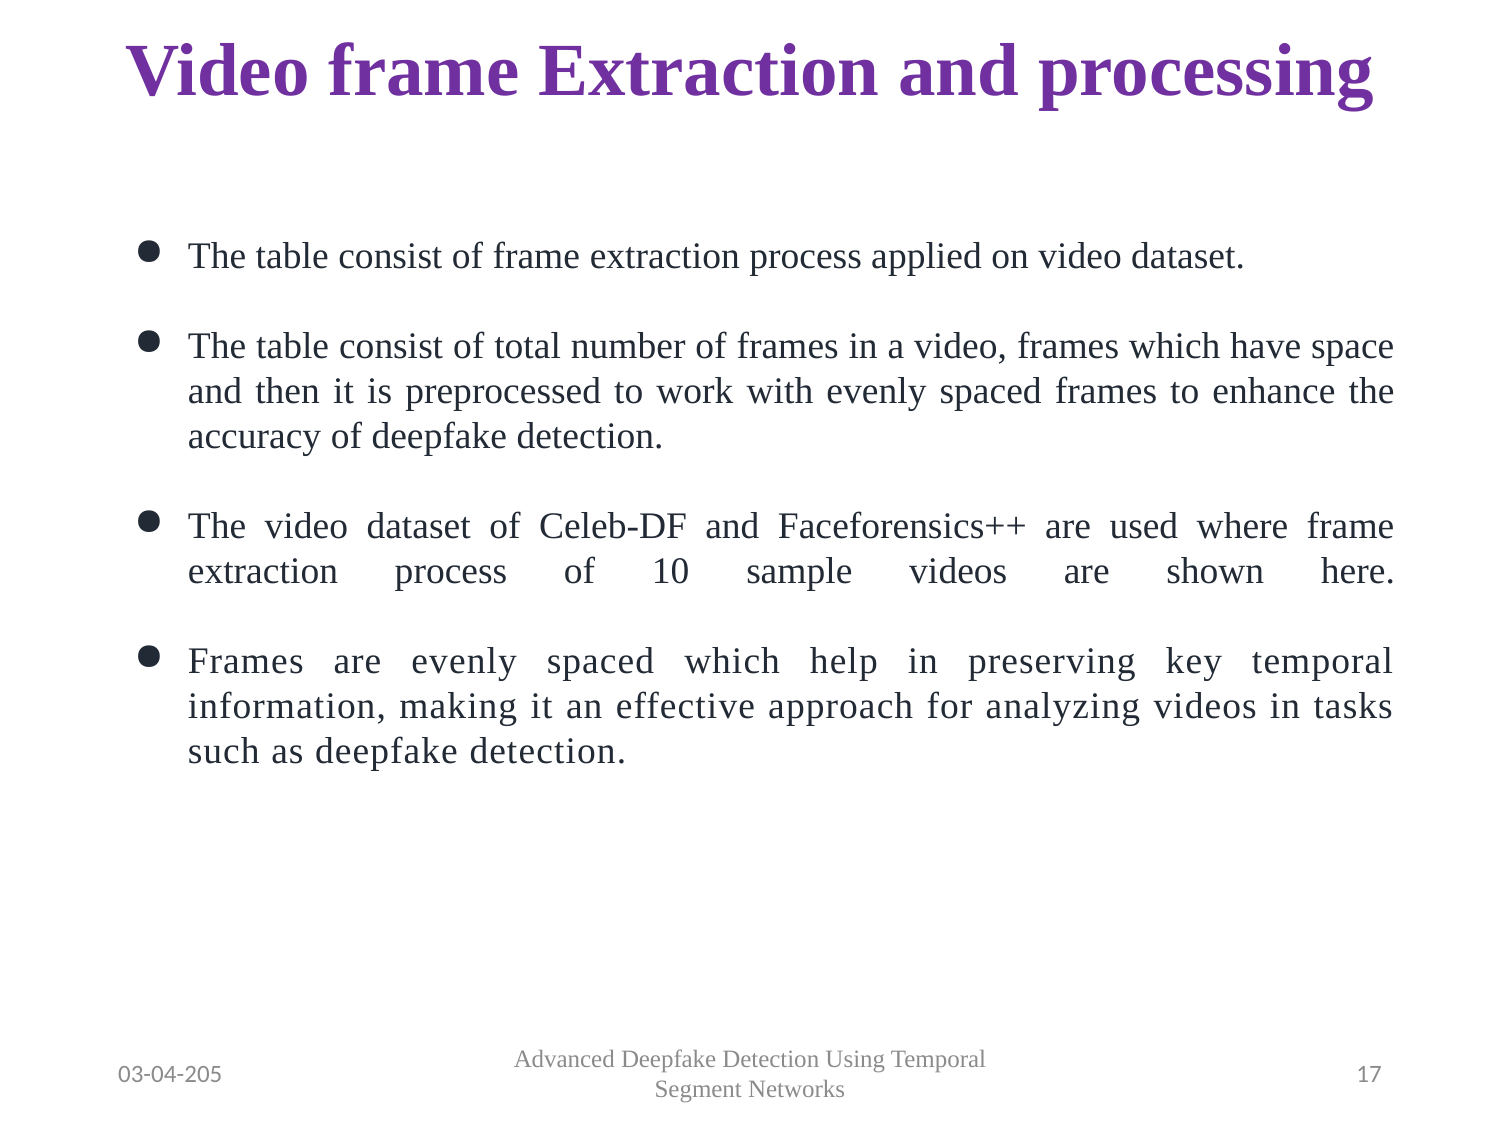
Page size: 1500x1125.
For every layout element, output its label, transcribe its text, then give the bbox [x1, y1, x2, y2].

title Video frame Extraction and processing [103, 27, 1397, 115]
text_box The table consist of frame extraction process applied on video dataset. The table consist of total number of frames in a video, frames which have space and then it is preprocessed to work with evenly spaced frames to enhance the accuracy of deepfake detection. The video dataset of Celeb-DF and Faceforensics++ are used where frame extraction process of 10 sample videos are shown here. Frames are evenly spaced which help in preserving key temporal information, making it an effective approach for analyzing videos in tasks such as deepfake detection. [117, 223, 1412, 779]
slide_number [103, 1042, 441, 1103]
slide_number 17 [1059, 1042, 1397, 1103]
footer Advanced Deepfake Detection Using Temporal Segment Networks [496, 1042, 1004, 1103]
